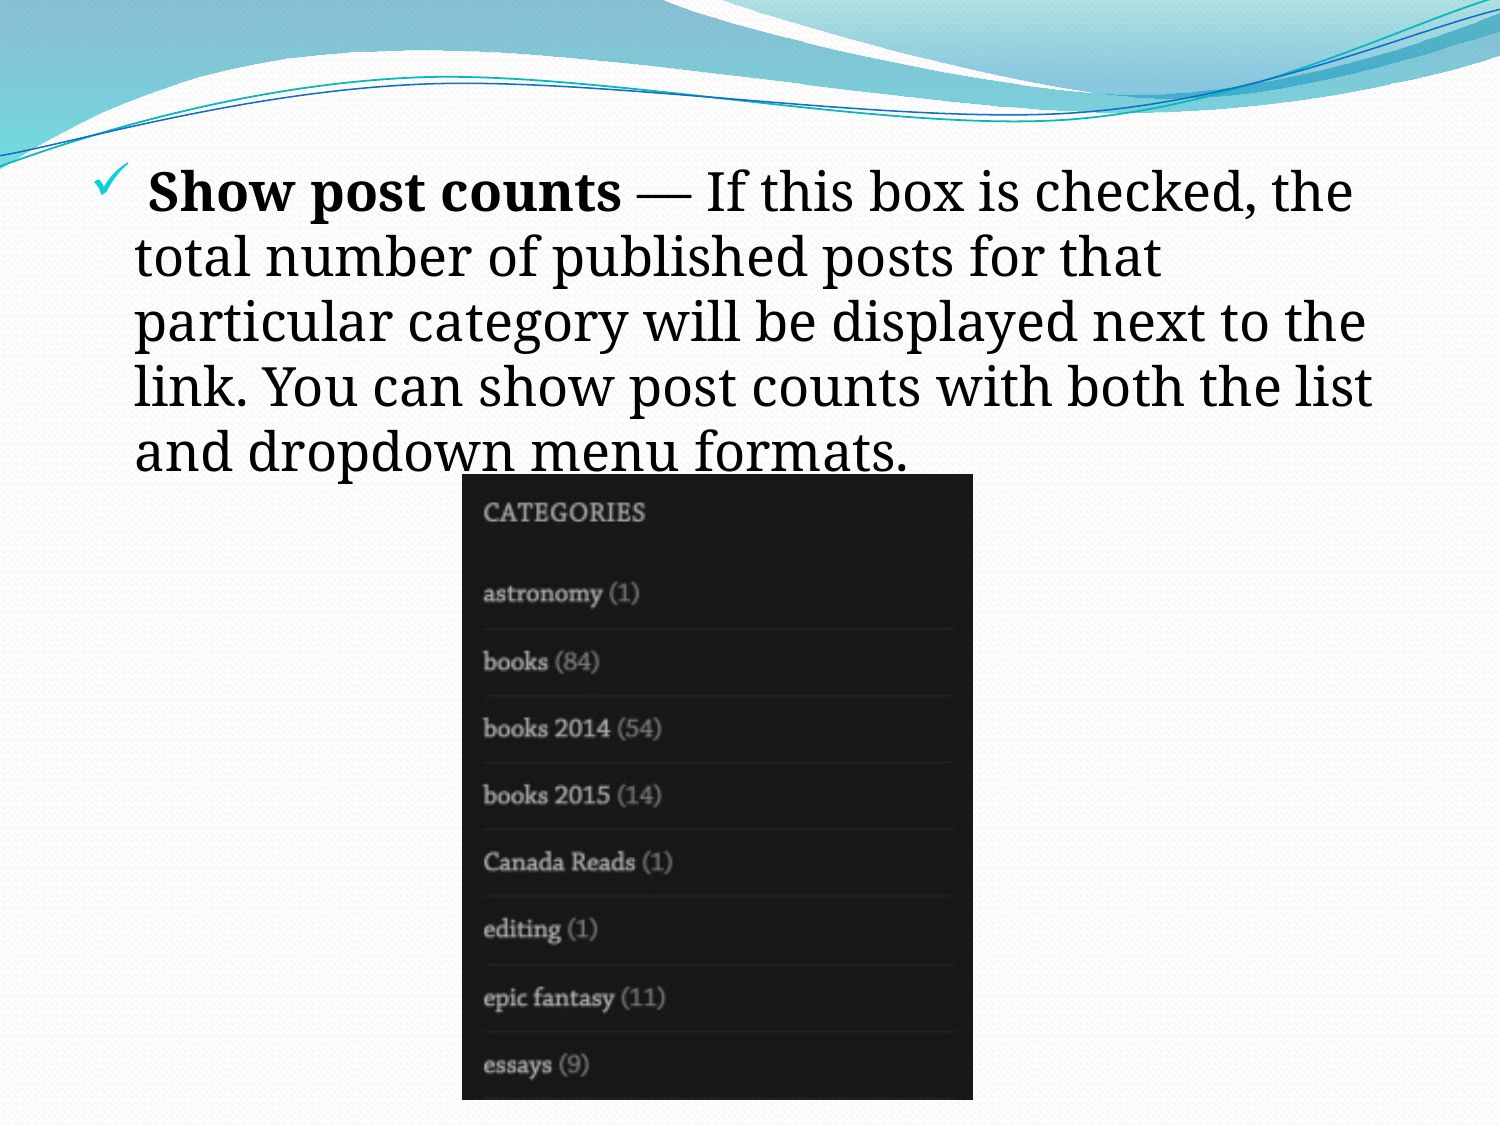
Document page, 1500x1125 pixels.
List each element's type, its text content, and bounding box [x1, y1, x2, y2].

picture [462, 474, 974, 1101]
list Show post counts — If this box is checked, the total number of published posts for that particular category will be displayed next to the link. You can show post counts with both the list and dropdown menu formats. [75, 149, 1425, 1088]
